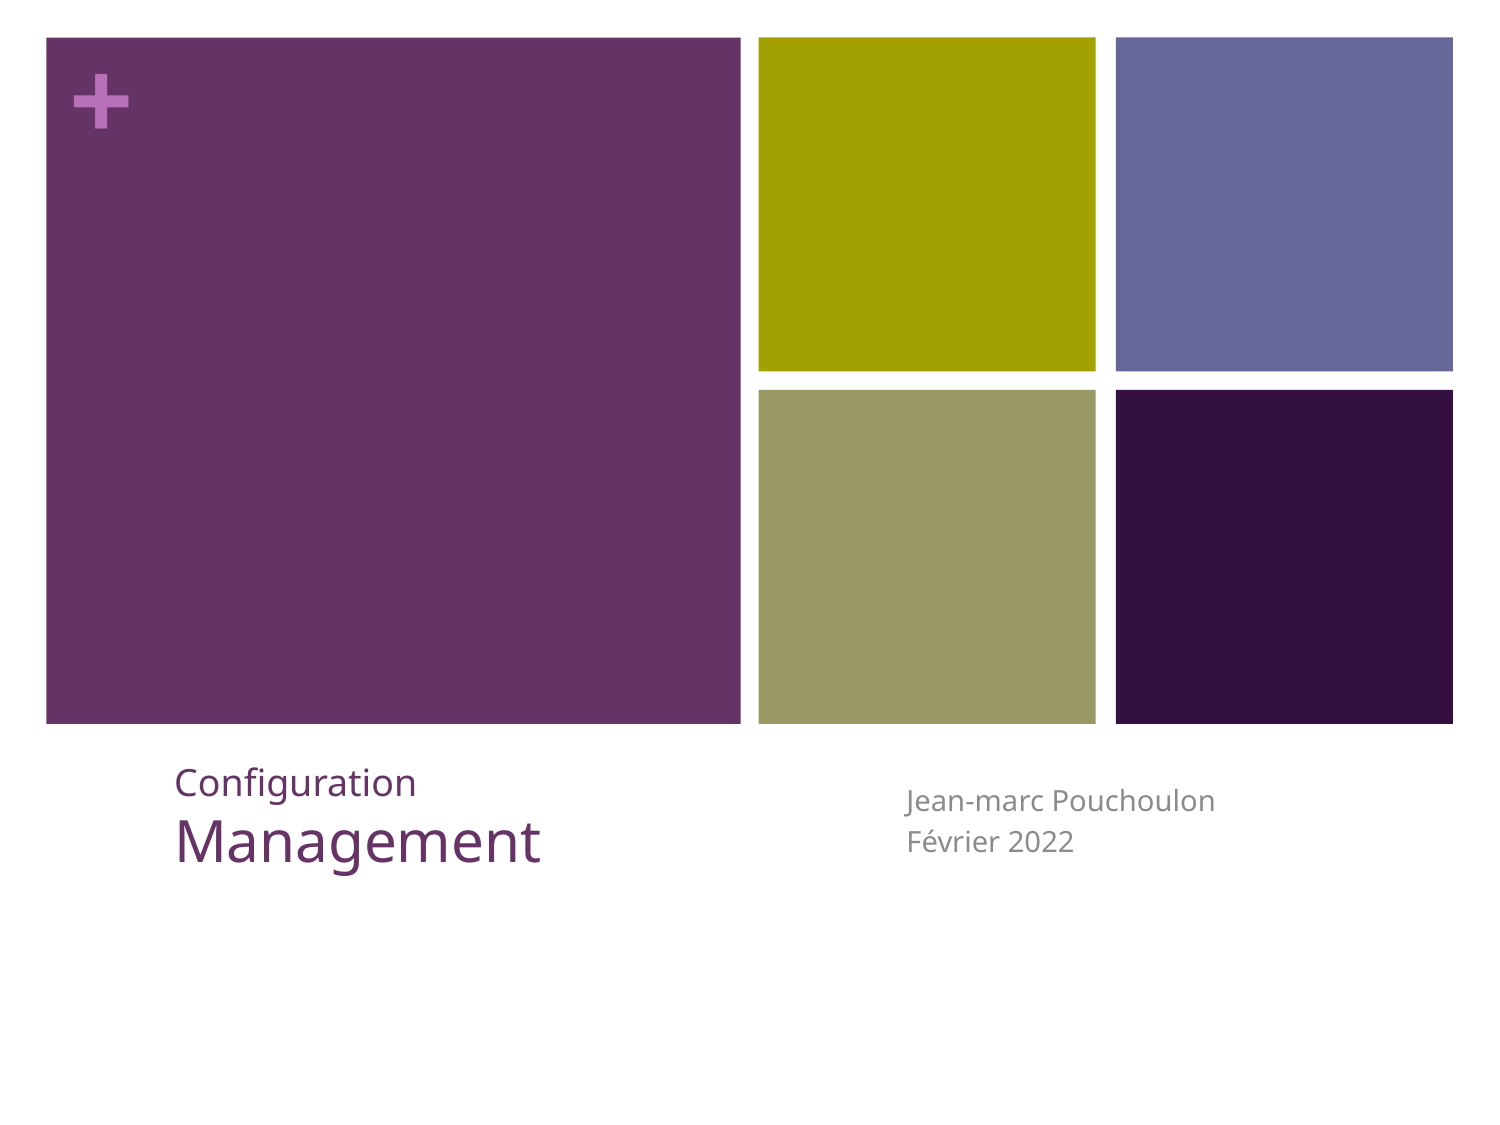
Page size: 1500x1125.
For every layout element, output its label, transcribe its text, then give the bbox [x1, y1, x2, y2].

text_box Configuration Management [159, 751, 703, 1031]
text_box Jean-marc Pouchoulon Février 2022 [891, 775, 1435, 982]
text_box [10, 0, 362, 329]
